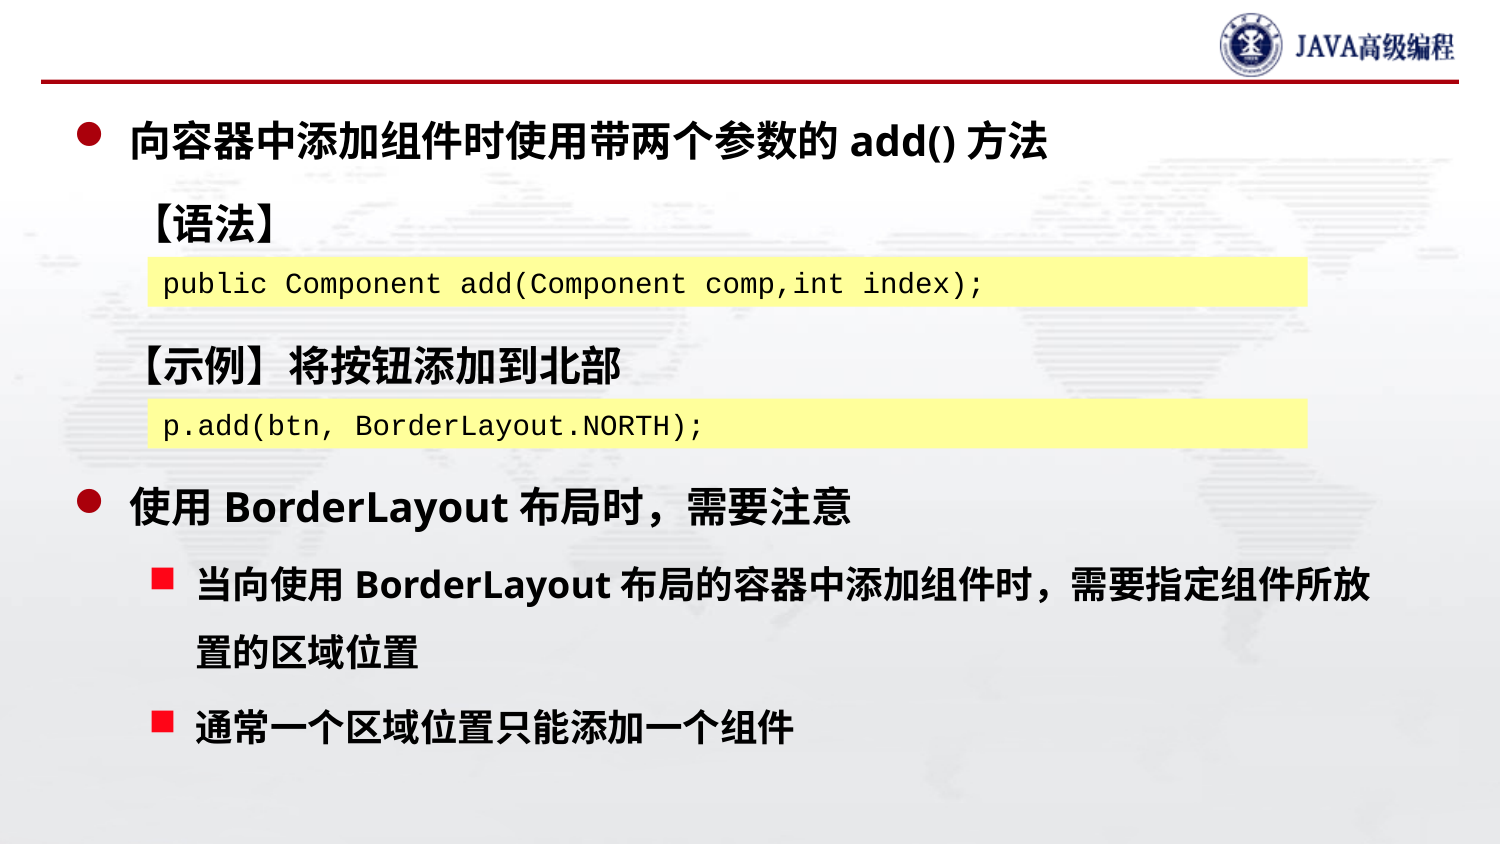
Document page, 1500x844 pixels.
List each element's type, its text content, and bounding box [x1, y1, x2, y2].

text_box public Component add(Component comp,int index); [147, 256, 1308, 307]
text_box p.add(btn, BorderLayout.NORTH); [147, 398, 1308, 449]
picture [0, 0, 1500, 844]
text_box [82, 527, 1442, 614]
list 向容器中添加组件时使用带两个参数的add()方法 【语法】 【示例】将按钮添加到北部 使用BorderLayout布局时，需要注意 当向使用BorderLayout布局的容器中添加组件时，需要指定组件所放置的区域位置 通常一个区域位置只能添加一个组件 [58, 81, 1406, 505]
